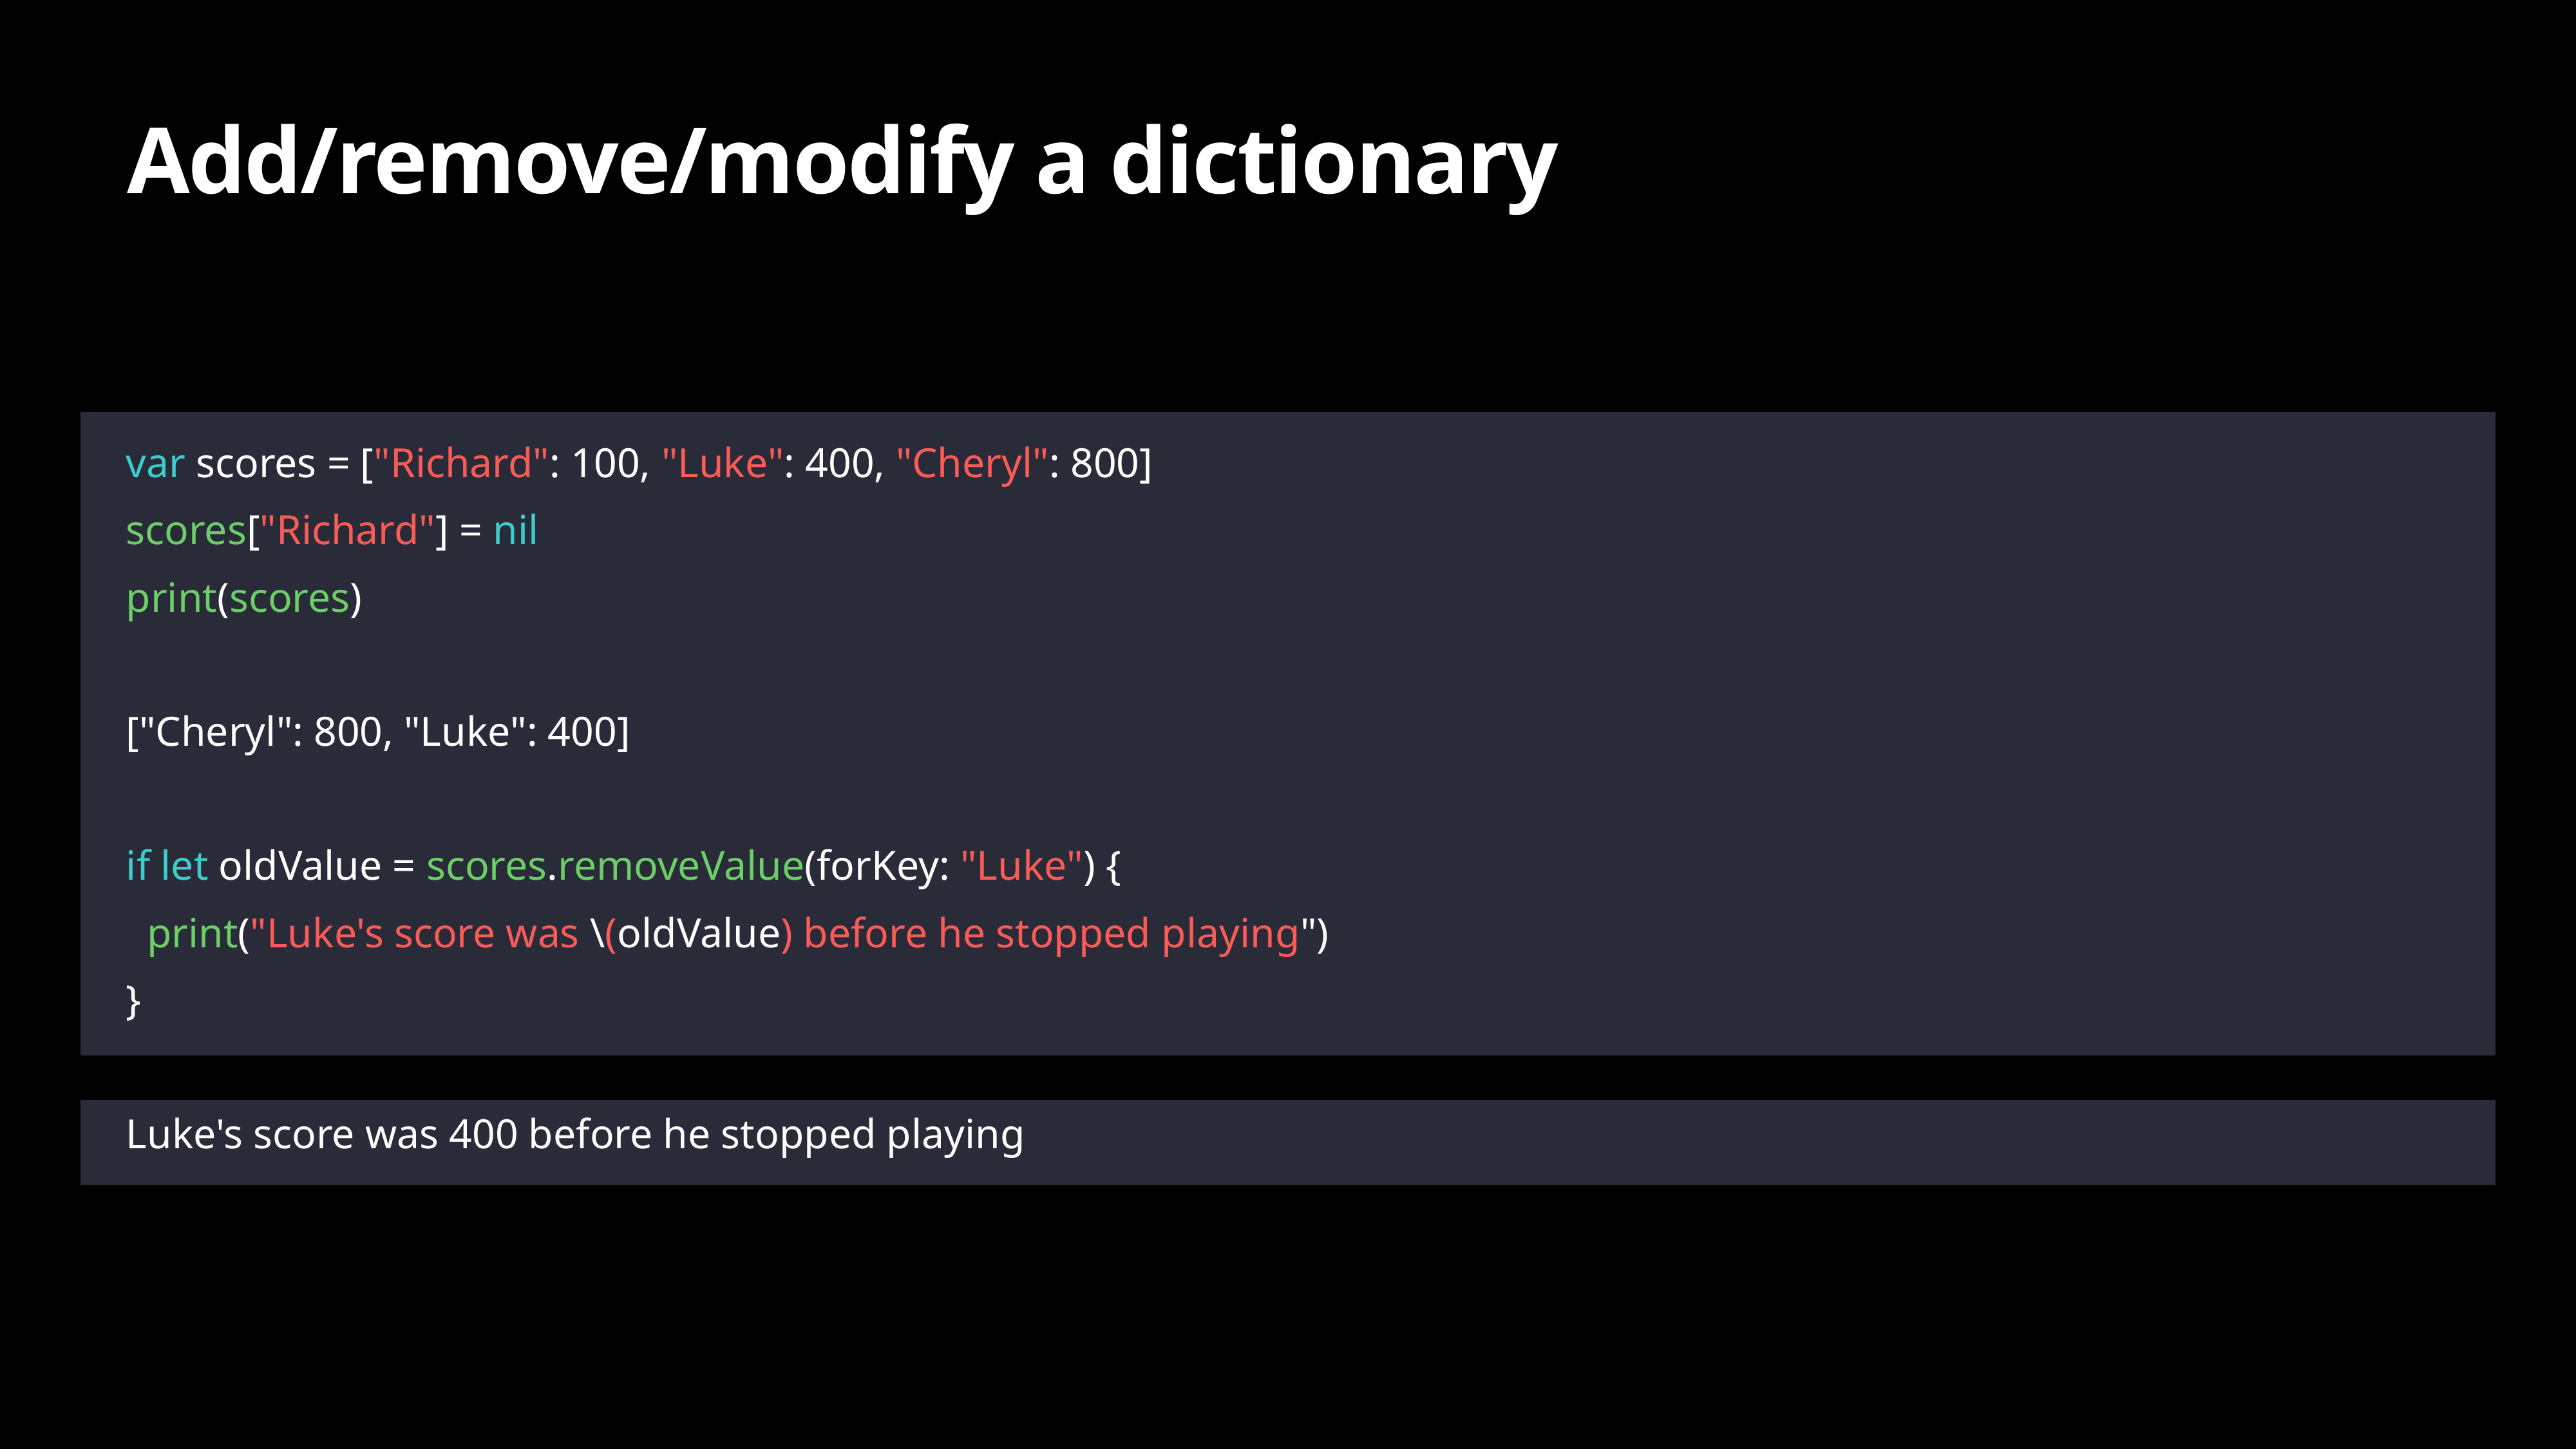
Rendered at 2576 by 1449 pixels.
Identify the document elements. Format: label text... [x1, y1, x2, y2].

text_box [2456, 1100, 2496, 1186]
text_box [80, 1100, 120, 1186]
title Add/remove/modify a dictionary [122, 0, 2458, 218]
text_box [80, 412, 2496, 1056]
list var scores = ["Richard": 100, "Luke": 400, "Cheryl": 800] scores["Richard"] = nil print(scores) ["Cheryl": 800, "Luke": 400] if let oldValue = scores.removeValue(forKey: "Luke") { print("Luke's score was \(oldValue) before he stopped playing") } Luke's score was 400 before he stopped playing [120, 413, 2456, 1377]
